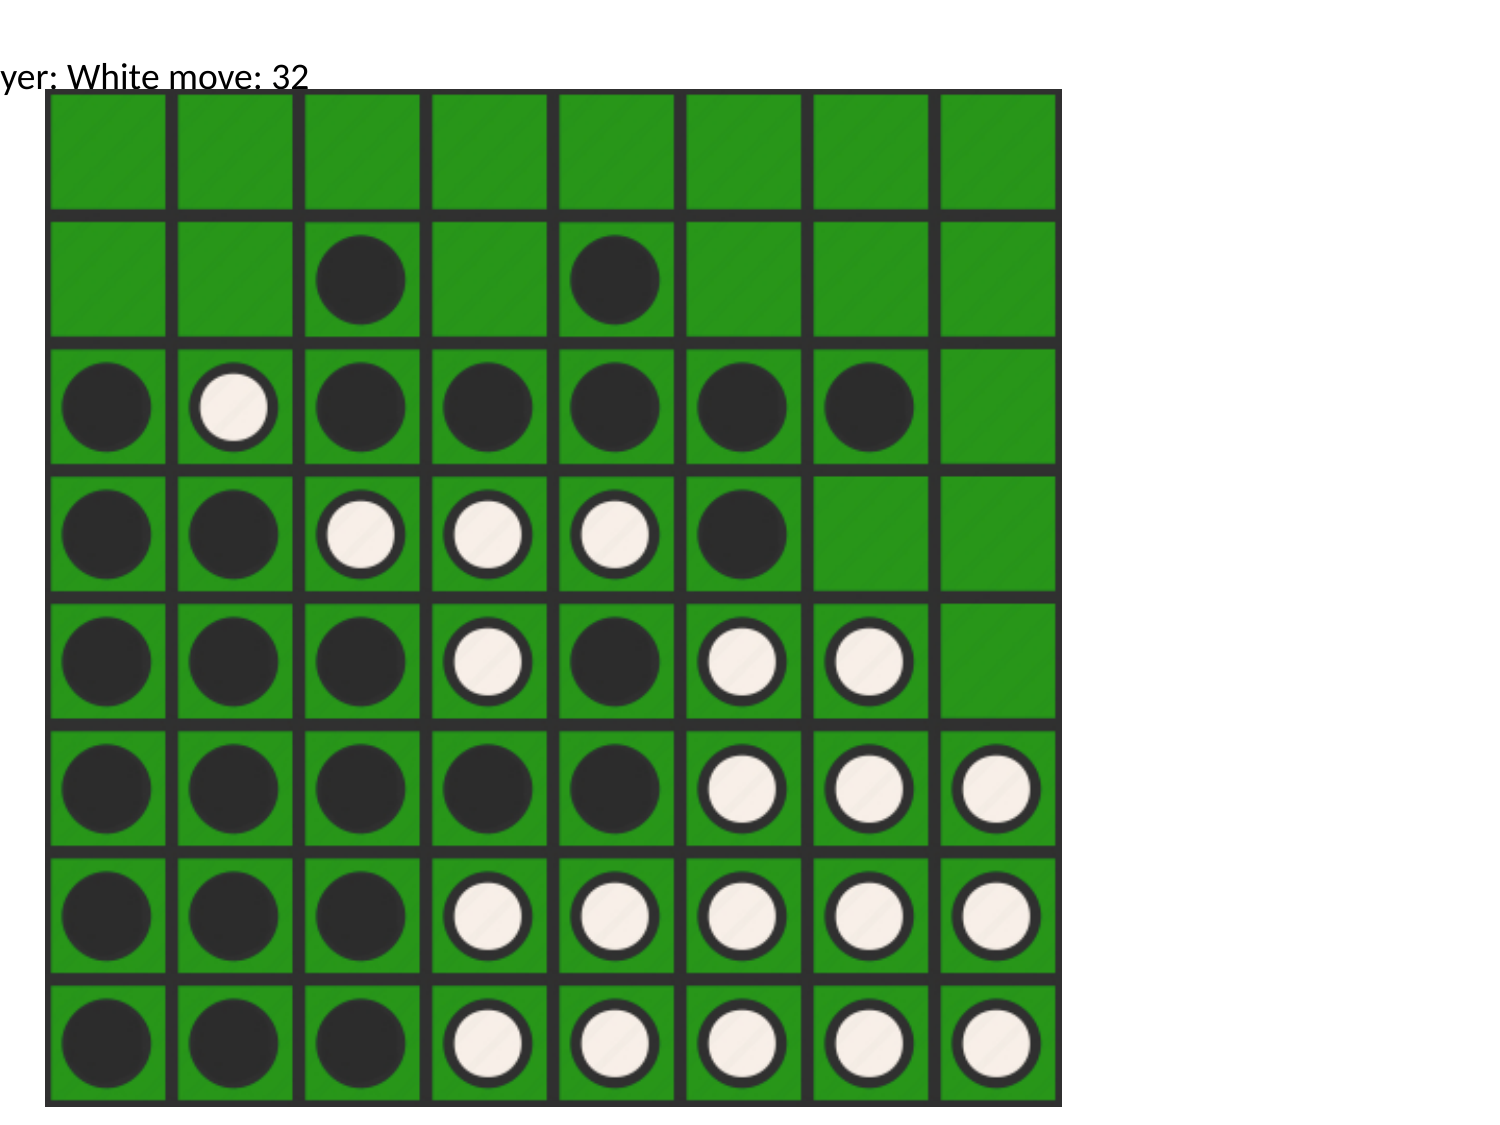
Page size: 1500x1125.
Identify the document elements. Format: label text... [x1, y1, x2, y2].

picture [44, 89, 1062, 1107]
text_box turn: 42 player: White move: 32 [0, 44, 325, 105]
